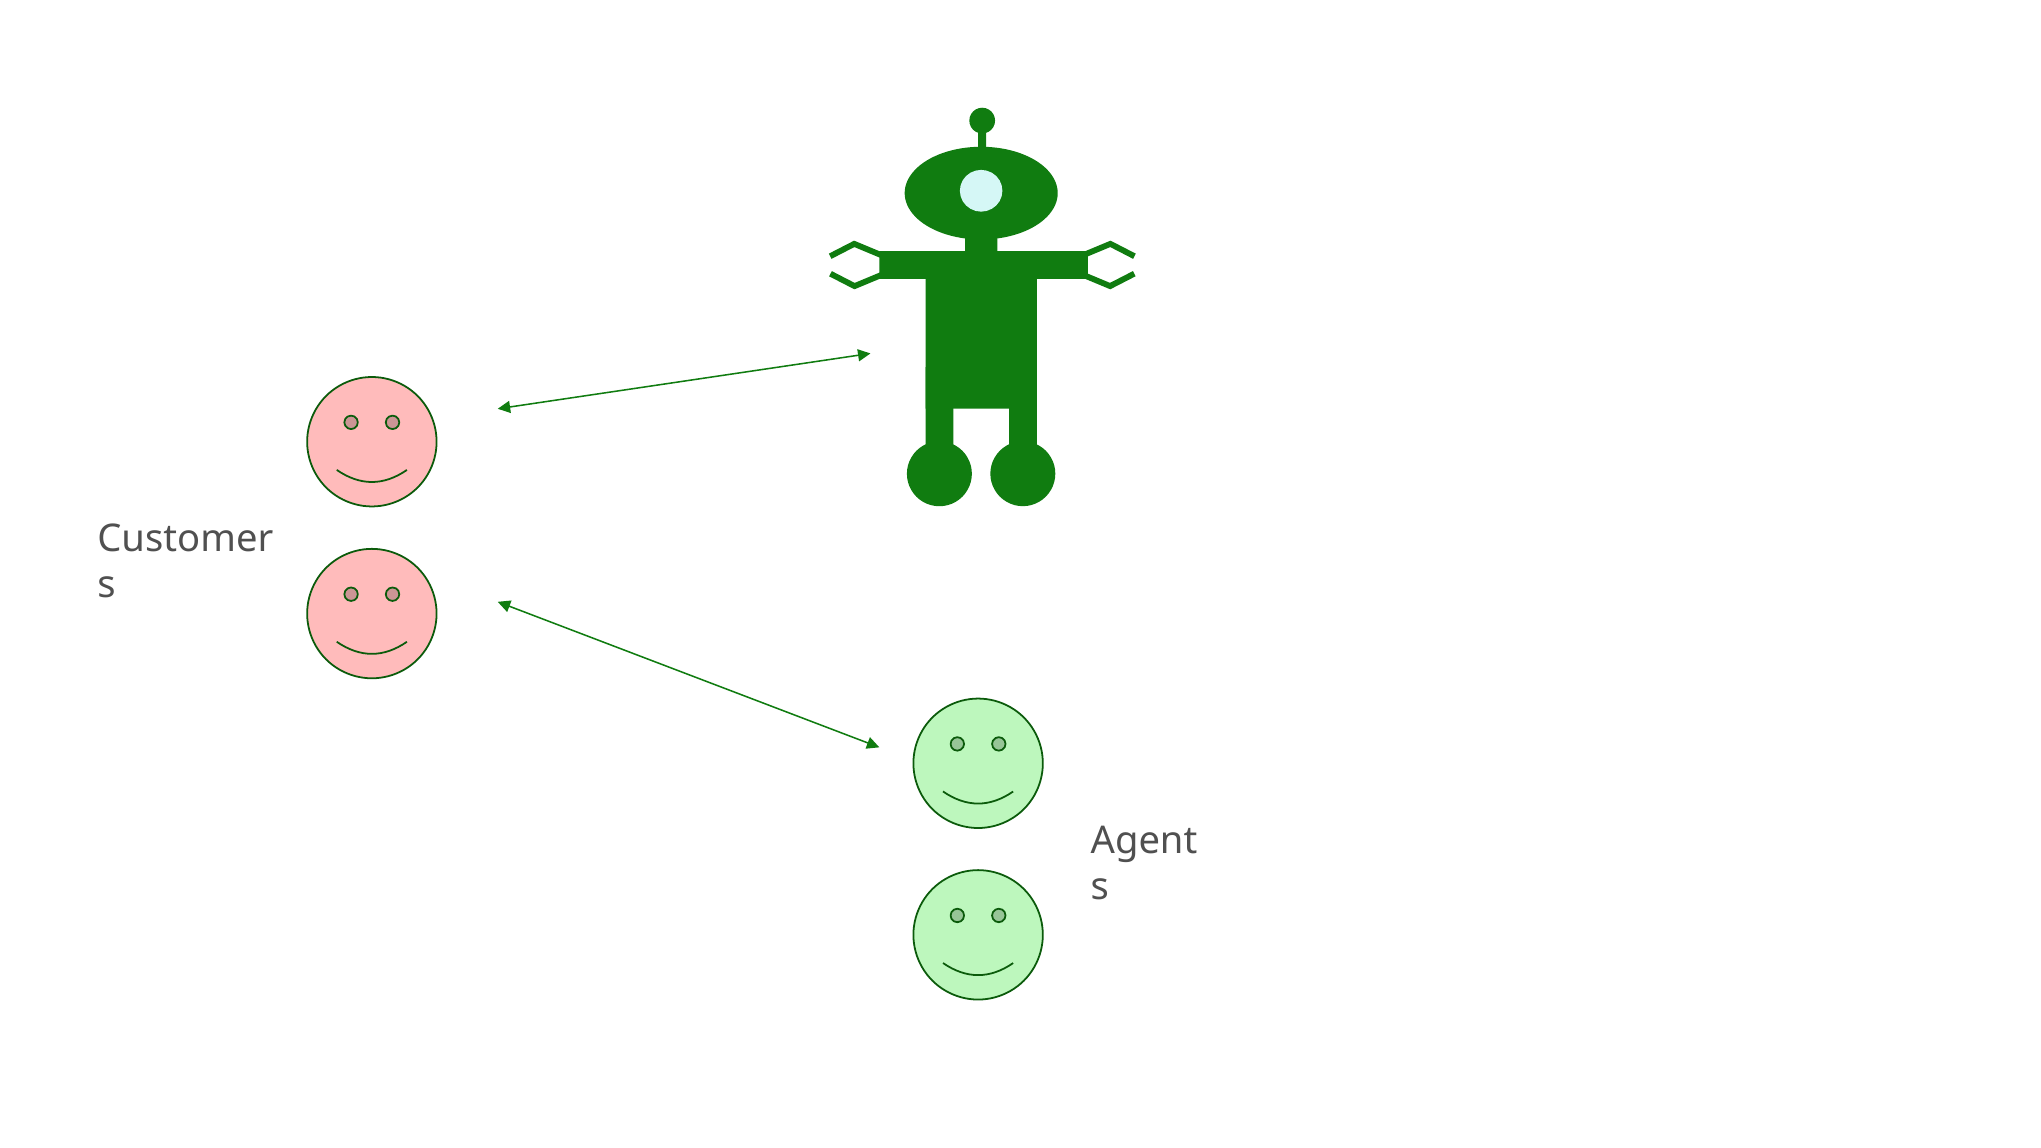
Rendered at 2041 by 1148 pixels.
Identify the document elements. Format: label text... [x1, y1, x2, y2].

text_box [306, 547, 438, 680]
text_box Customers [82, 506, 305, 613]
text_box [912, 869, 1044, 1001]
text_box [306, 376, 438, 508]
text_box [912, 697, 1044, 829]
text_box Agents [1075, 808, 1229, 915]
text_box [828, 107, 1137, 507]
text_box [497, 353, 871, 409]
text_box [497, 601, 880, 748]
